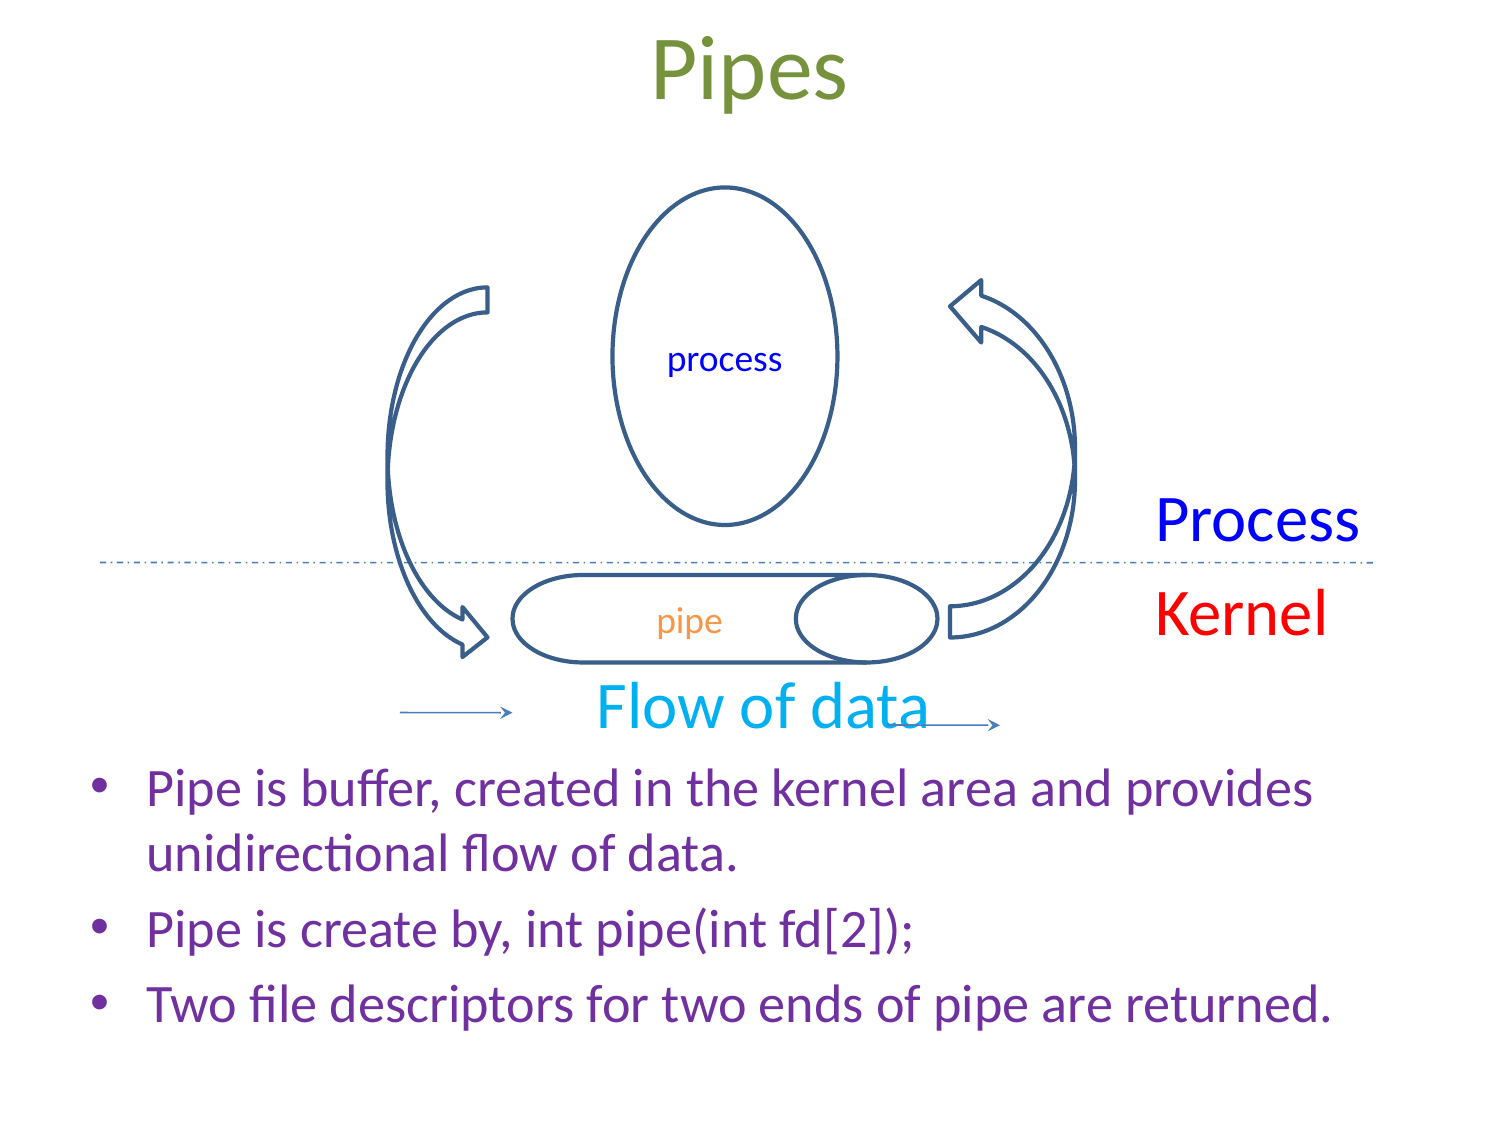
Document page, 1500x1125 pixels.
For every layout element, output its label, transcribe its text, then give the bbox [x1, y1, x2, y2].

text_box [387, 287, 488, 560]
title Pipes [75, 0, 1425, 125]
text_box pipe [512, 574, 938, 663]
text_box [950, 280, 1076, 560]
list Process Kernel Flow of data Pipe is buffer, created in the kernel area and provides unidirectional flow of data. Pipe is create by, int pipe(int fd[2]); Two file descriptors for two ends of pipe are returned. [75, 187, 1425, 1125]
text_box process [612, 187, 838, 526]
text_box [403, 572, 488, 658]
